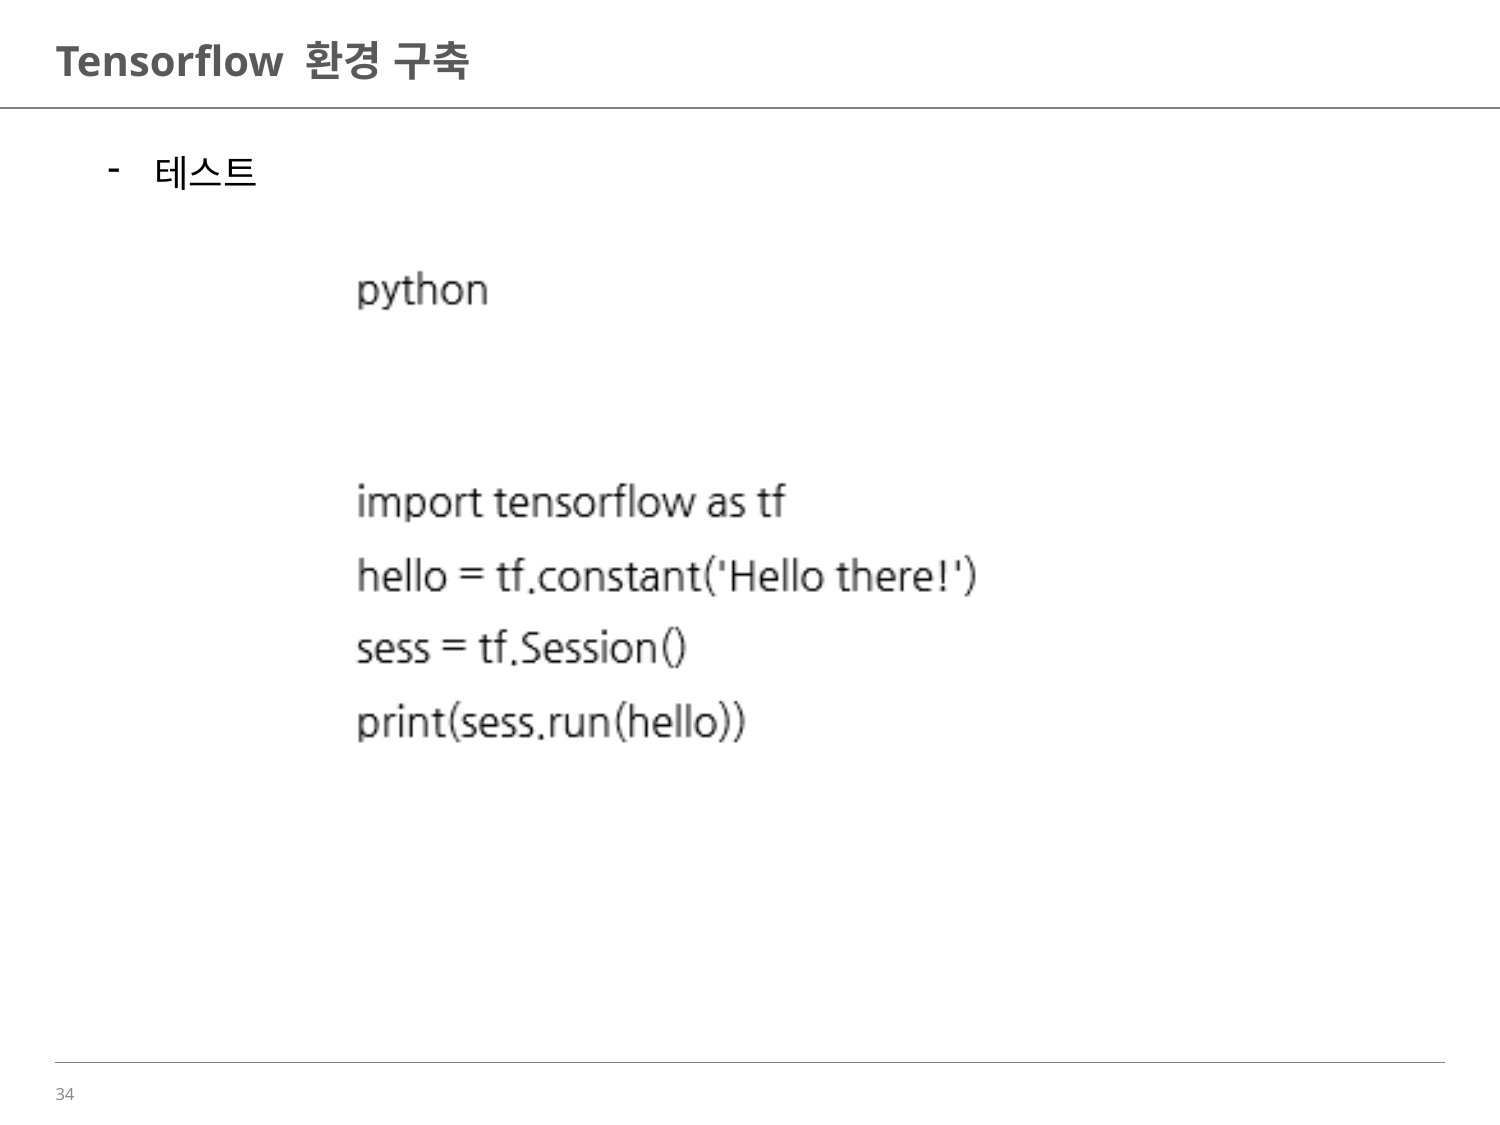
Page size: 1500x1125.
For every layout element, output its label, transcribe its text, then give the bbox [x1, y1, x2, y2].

title Tensorflow 환경 구축 [40, 25, 1457, 102]
text_box 테스트 [93, 142, 274, 203]
picture [334, 254, 1050, 789]
